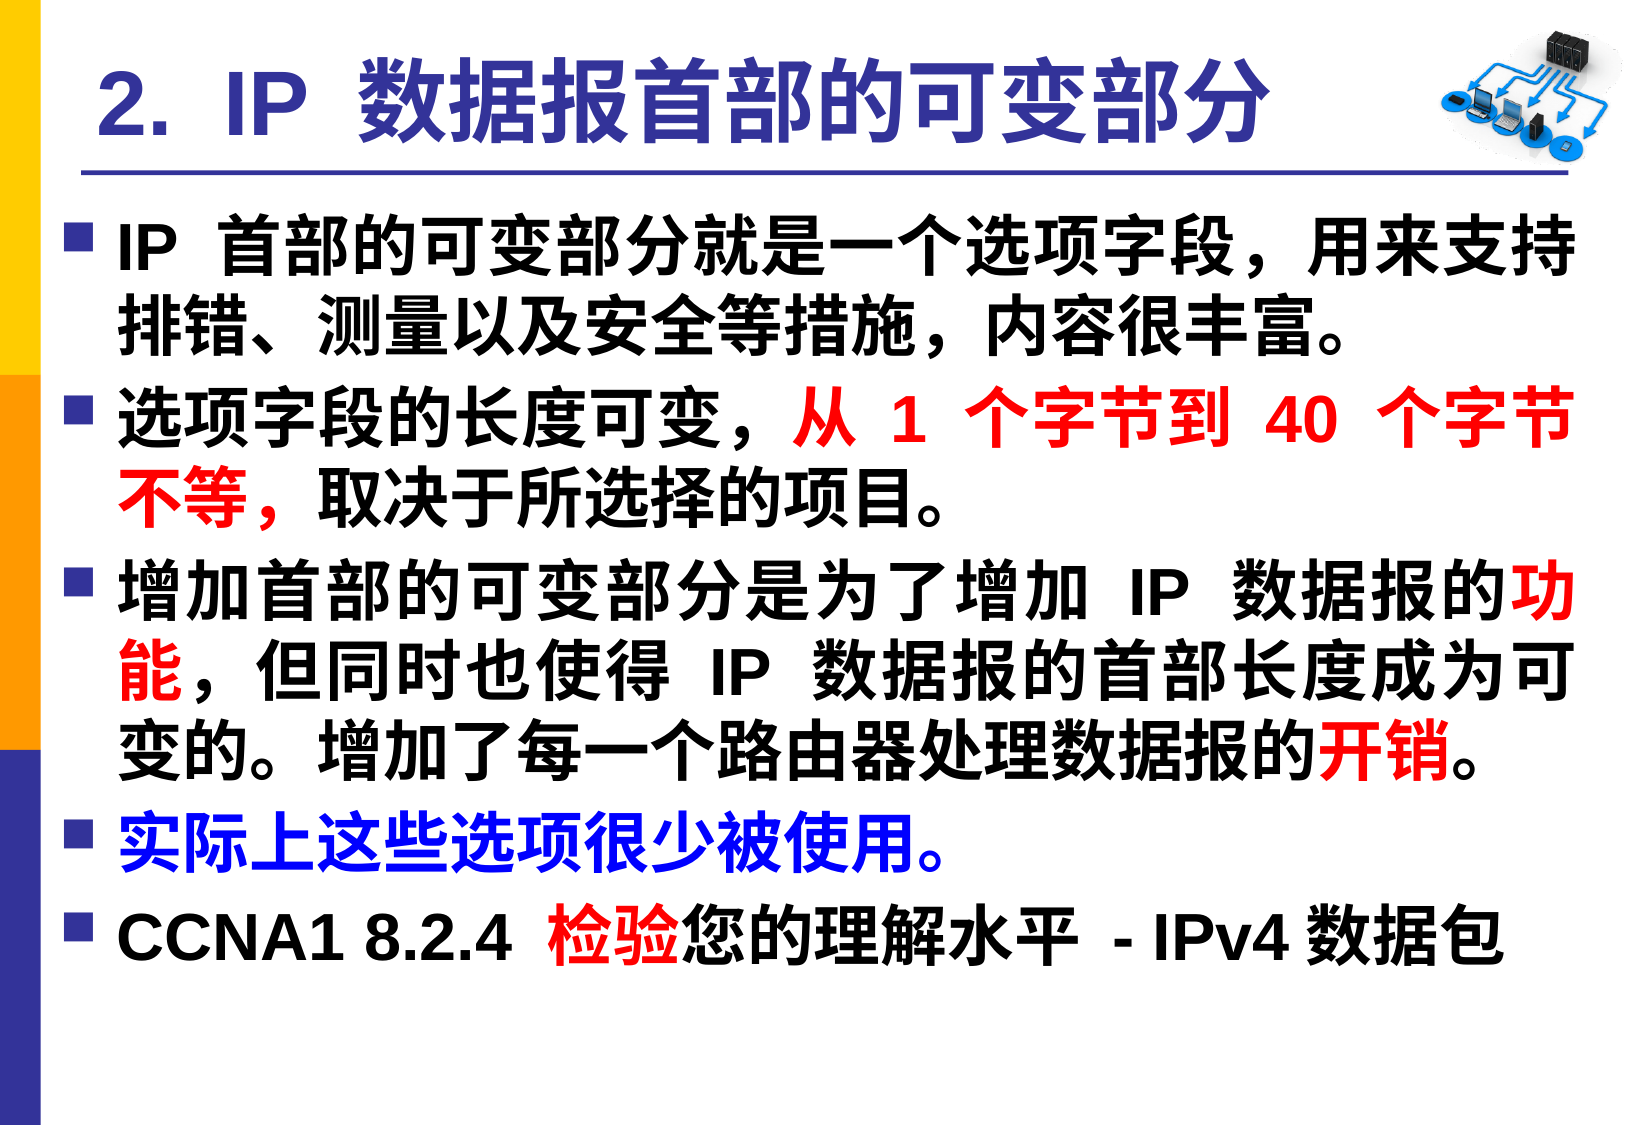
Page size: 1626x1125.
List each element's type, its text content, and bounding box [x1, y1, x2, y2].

picture [1438, 30, 1624, 165]
title 2. IP 数据报首部的可变部分 [81, 30, 1569, 161]
list IP 首部的可变部分就是一个选项字段，用来支持排错、测量以及安全等措施，内容很丰富。 选项字段的长度可变，从 1 个字节到 40 个字节不等，取决于所选择的项目。 增加首部的可变部分是为了增加 IP 数据报的功能，但同时也使得 IP 数据报的首部长度成为可变的。增加了每一个路由器处理数据报的开销。 实际上这些选项很少被使用。 CCNA1 8.2.4 检验您的理解水平 - IPv4数据包 [44, 196, 1593, 1006]
